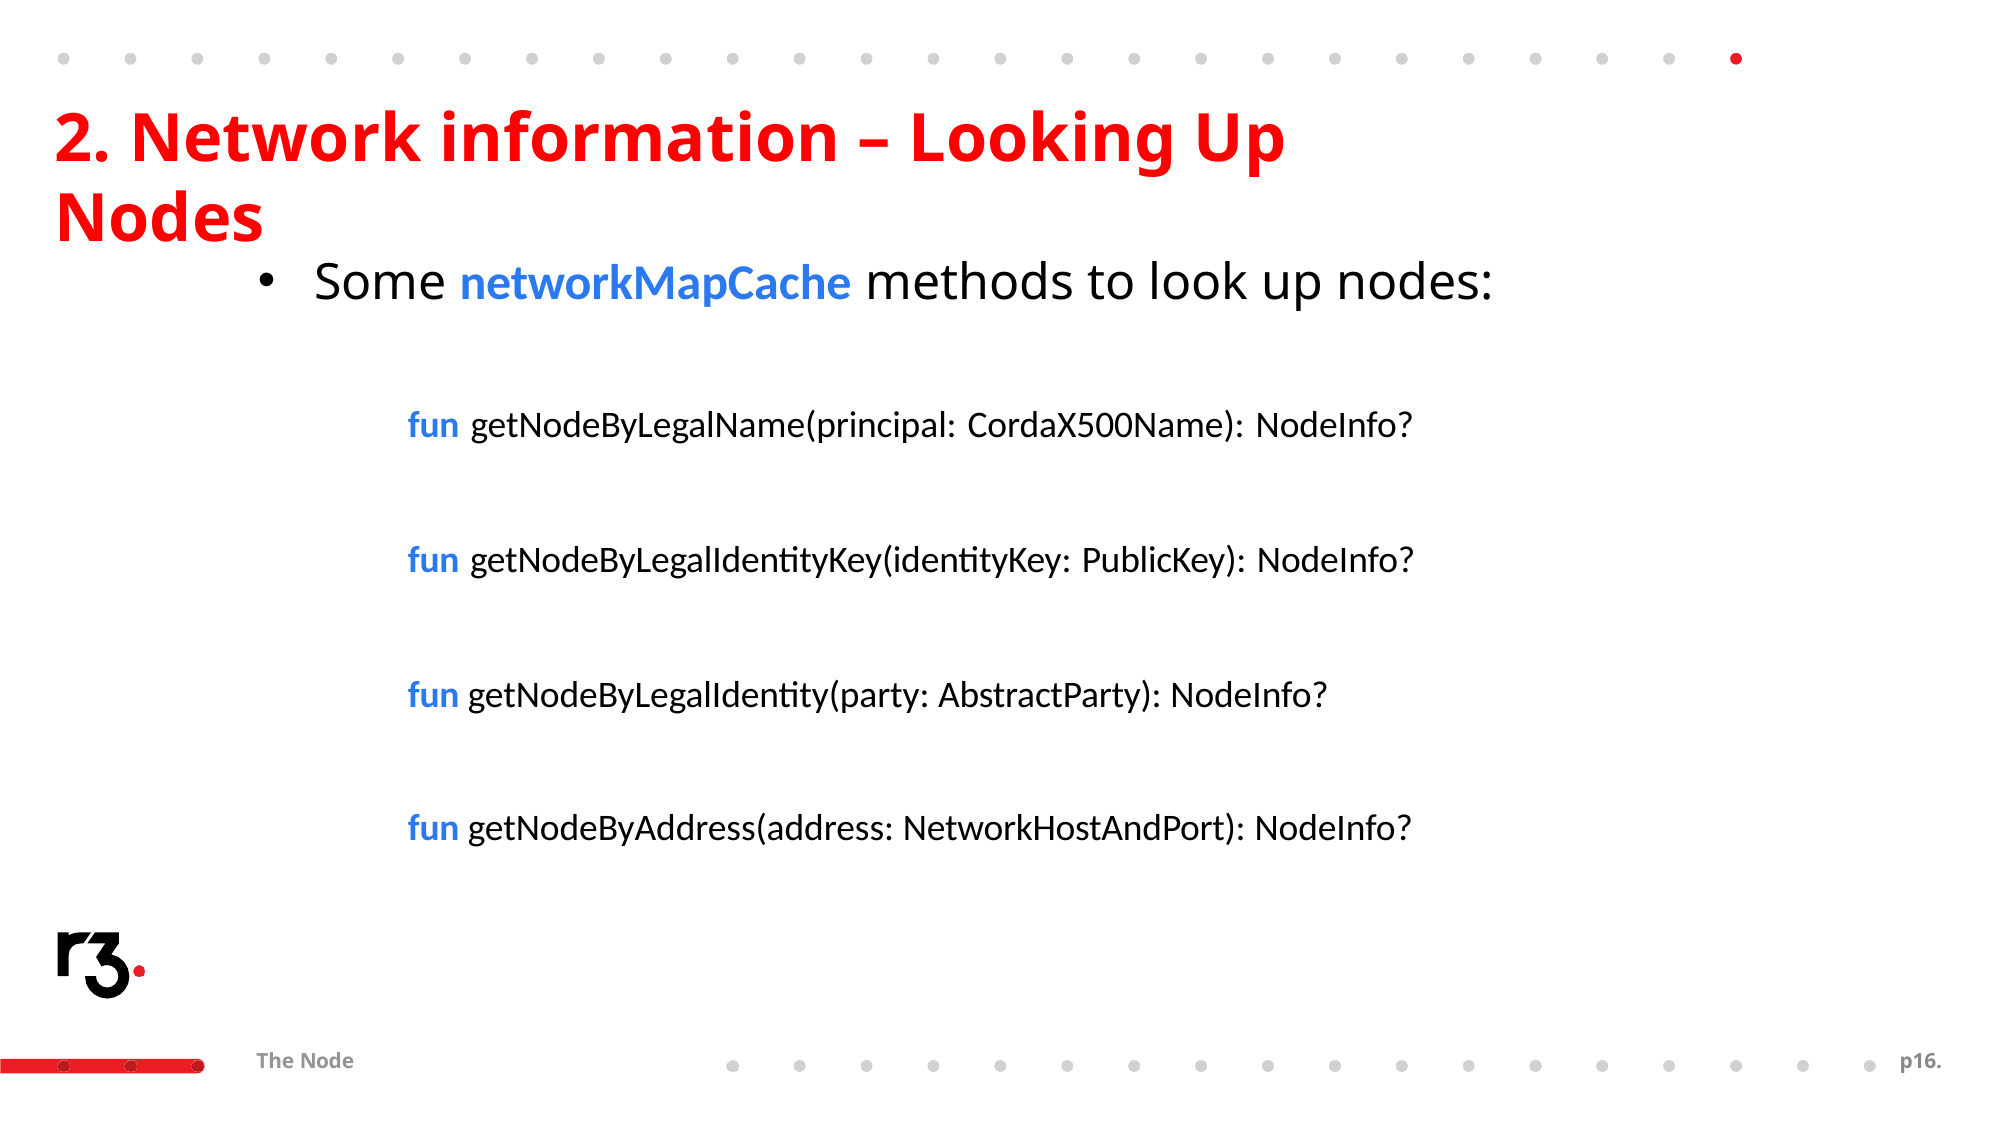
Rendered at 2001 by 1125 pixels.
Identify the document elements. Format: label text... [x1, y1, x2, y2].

picture [191, 1060, 204, 1072]
footer The Node [254, 1045, 355, 1125]
picture [124, 1060, 137, 1072]
title 2. Network information – Looking Up Nodes [52, 92, 1441, 283]
slide_number p10. [1897, 1045, 1945, 1125]
text_box Some networkMapCache methods to look up nodes: fun getNodeByLegalName(principal: CordaX500Name): NodeInfo? fun getNodeByLegalIdentityKey(identityKey: PublicKey): NodeInfo? fun getNodeByLegalIdentity(party: AbstractParty): NodeInfo? fun getNodeByAddress(address: NetworkHostAndPort): NodeInfo? [255, 247, 1522, 849]
picture [726, 1060, 739, 1072]
picture [133, 965, 145, 977]
picture [57, 1060, 70, 1072]
